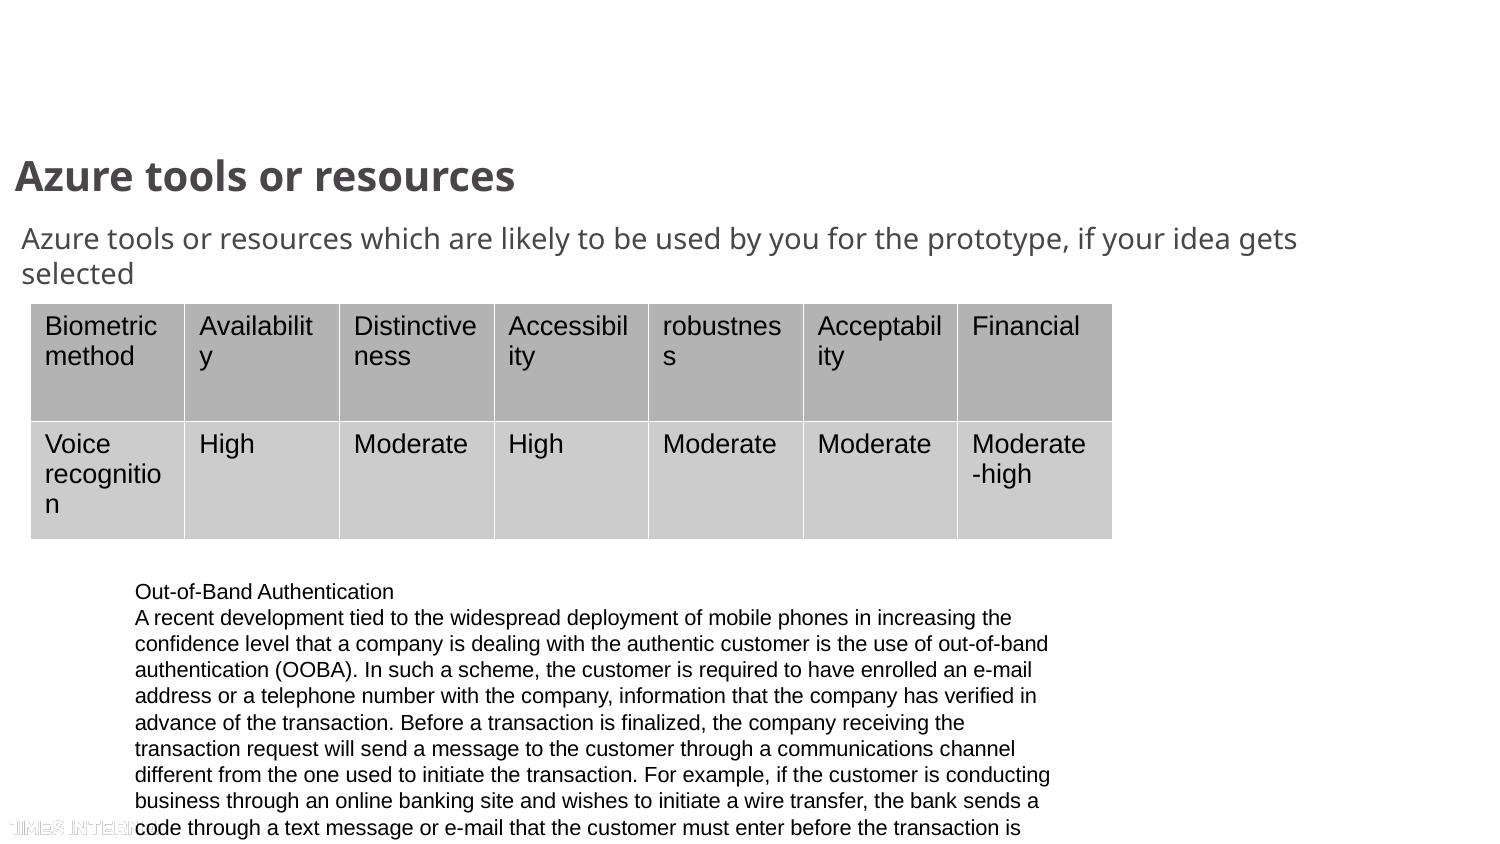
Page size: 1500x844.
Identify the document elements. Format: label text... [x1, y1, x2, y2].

table_cell Moderate -high [958, 422, 1112, 539]
picture [8, 818, 119, 837]
table_cell Moderate [340, 422, 494, 539]
text_box Azure tools or resources [0, 134, 1359, 229]
table_header Accessibility [495, 304, 648, 421]
table_header Acceptability [804, 304, 957, 421]
table_header Availability [185, 304, 339, 421]
table_cell Moderate [804, 422, 957, 539]
table_header Biometric method [31, 304, 184, 421]
table_cell High [495, 422, 648, 539]
text_box Out-of-Band Authentication A recent development tied to the widespread deployment of mobile phones in increasing the confidence level that a company is dealing with the authentic customer is the use of out-of-band authentication (OOBA). In such a scheme, the customer is required to have enrolled an e-mail address or a telephone number with the company, information that the company has verified in advance of the transaction. Before a transaction is finalized, the company receiving the transaction request will send a message to the customer through a communications channel different from the one used to initiate the transaction. For example, if the customer is conducting business through an online banking site and wishes to initiate a wire transfer, the bank sends a code through a text message or e-mail that the customer must enter before the transaction is finalized. [119, 569, 1470, 844]
text_box Azure tools or resources which are likely to be used by you for the prototype, if your idea gets selected [6, 205, 1365, 300]
table_cell High [185, 422, 339, 539]
table_header Financial [958, 304, 1112, 421]
table_header Distinctiveness [340, 304, 494, 421]
table_cell Moderate [649, 422, 803, 539]
table_cell Voice recognition [31, 422, 184, 539]
table_header robustness [649, 304, 803, 421]
